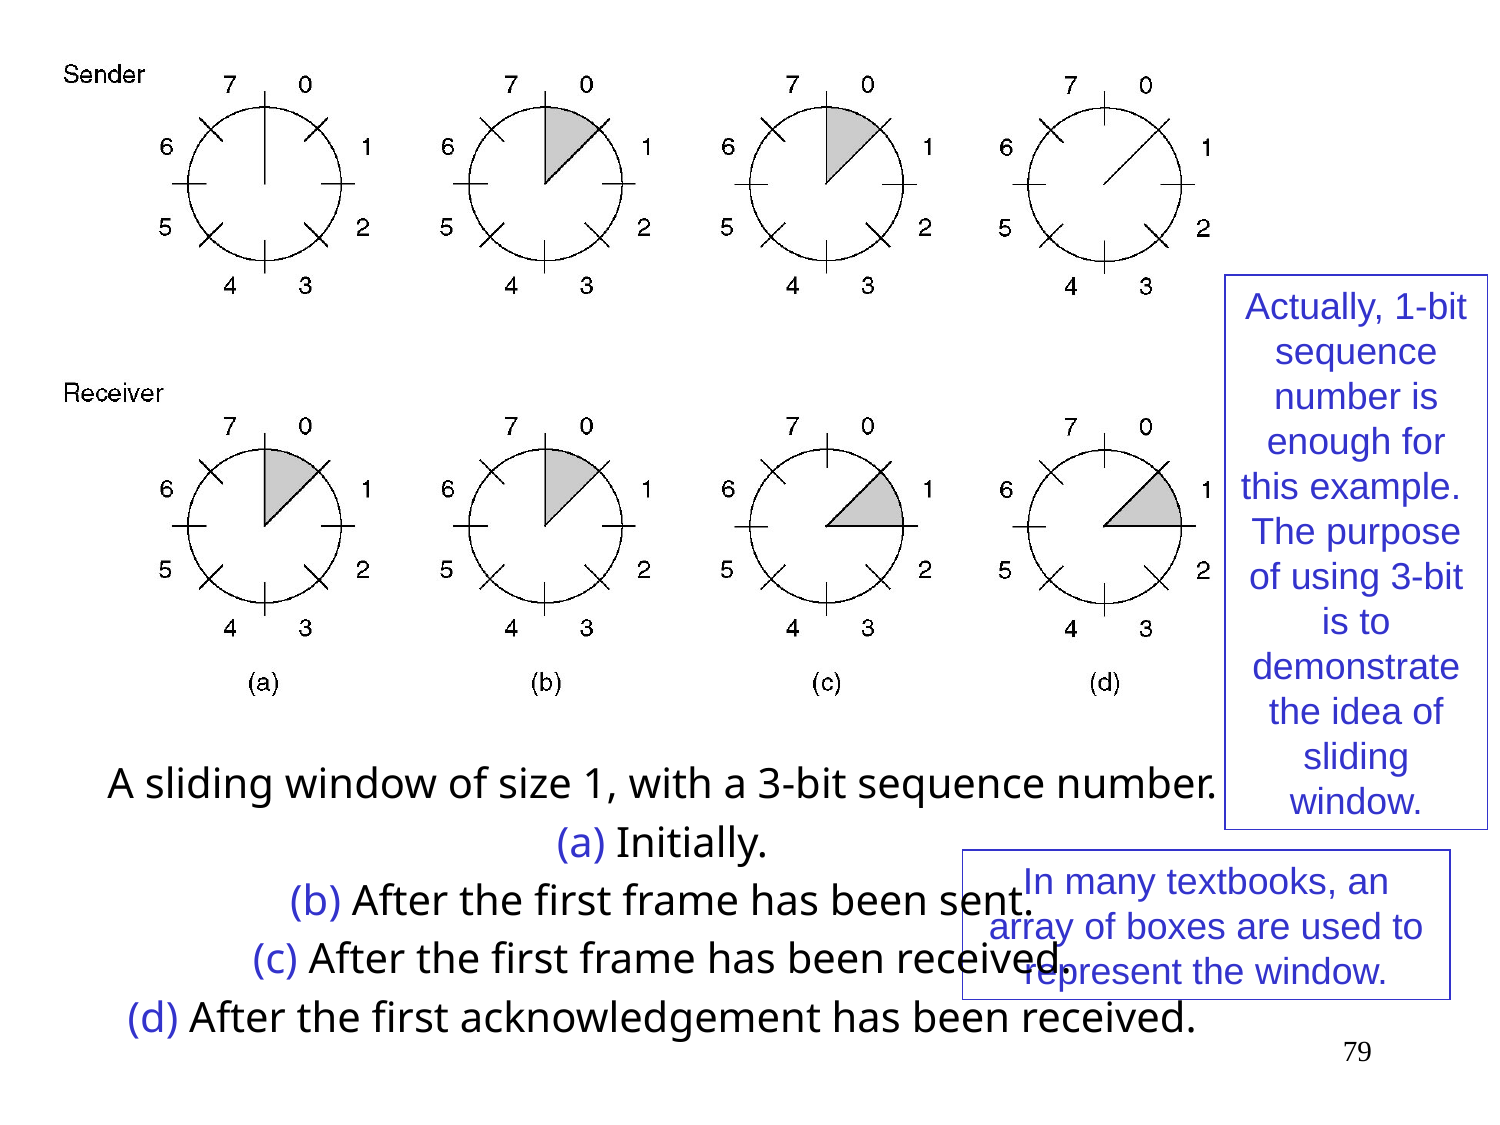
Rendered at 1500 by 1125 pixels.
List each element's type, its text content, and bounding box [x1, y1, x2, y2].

text_box In many textbooks, an array of boxes are used to represent the window. [1238, 849, 1450, 1000]
picture [62, 59, 1213, 697]
slide_number 79 [1074, 1024, 1388, 1101]
text_box Actually, 1-bit sequence number is enough for this example. The purpose of using 3-bit is to demonstrate the idea of sliding window. [1224, 274, 1488, 830]
text_box A sliding window of size 1, with a 3-bit sequence number. (a) Initially. (b) After the first frame has been sent. (c) After the first frame has been received. (d) After the first acknowledgement has been received. [87, 749, 1238, 1050]
